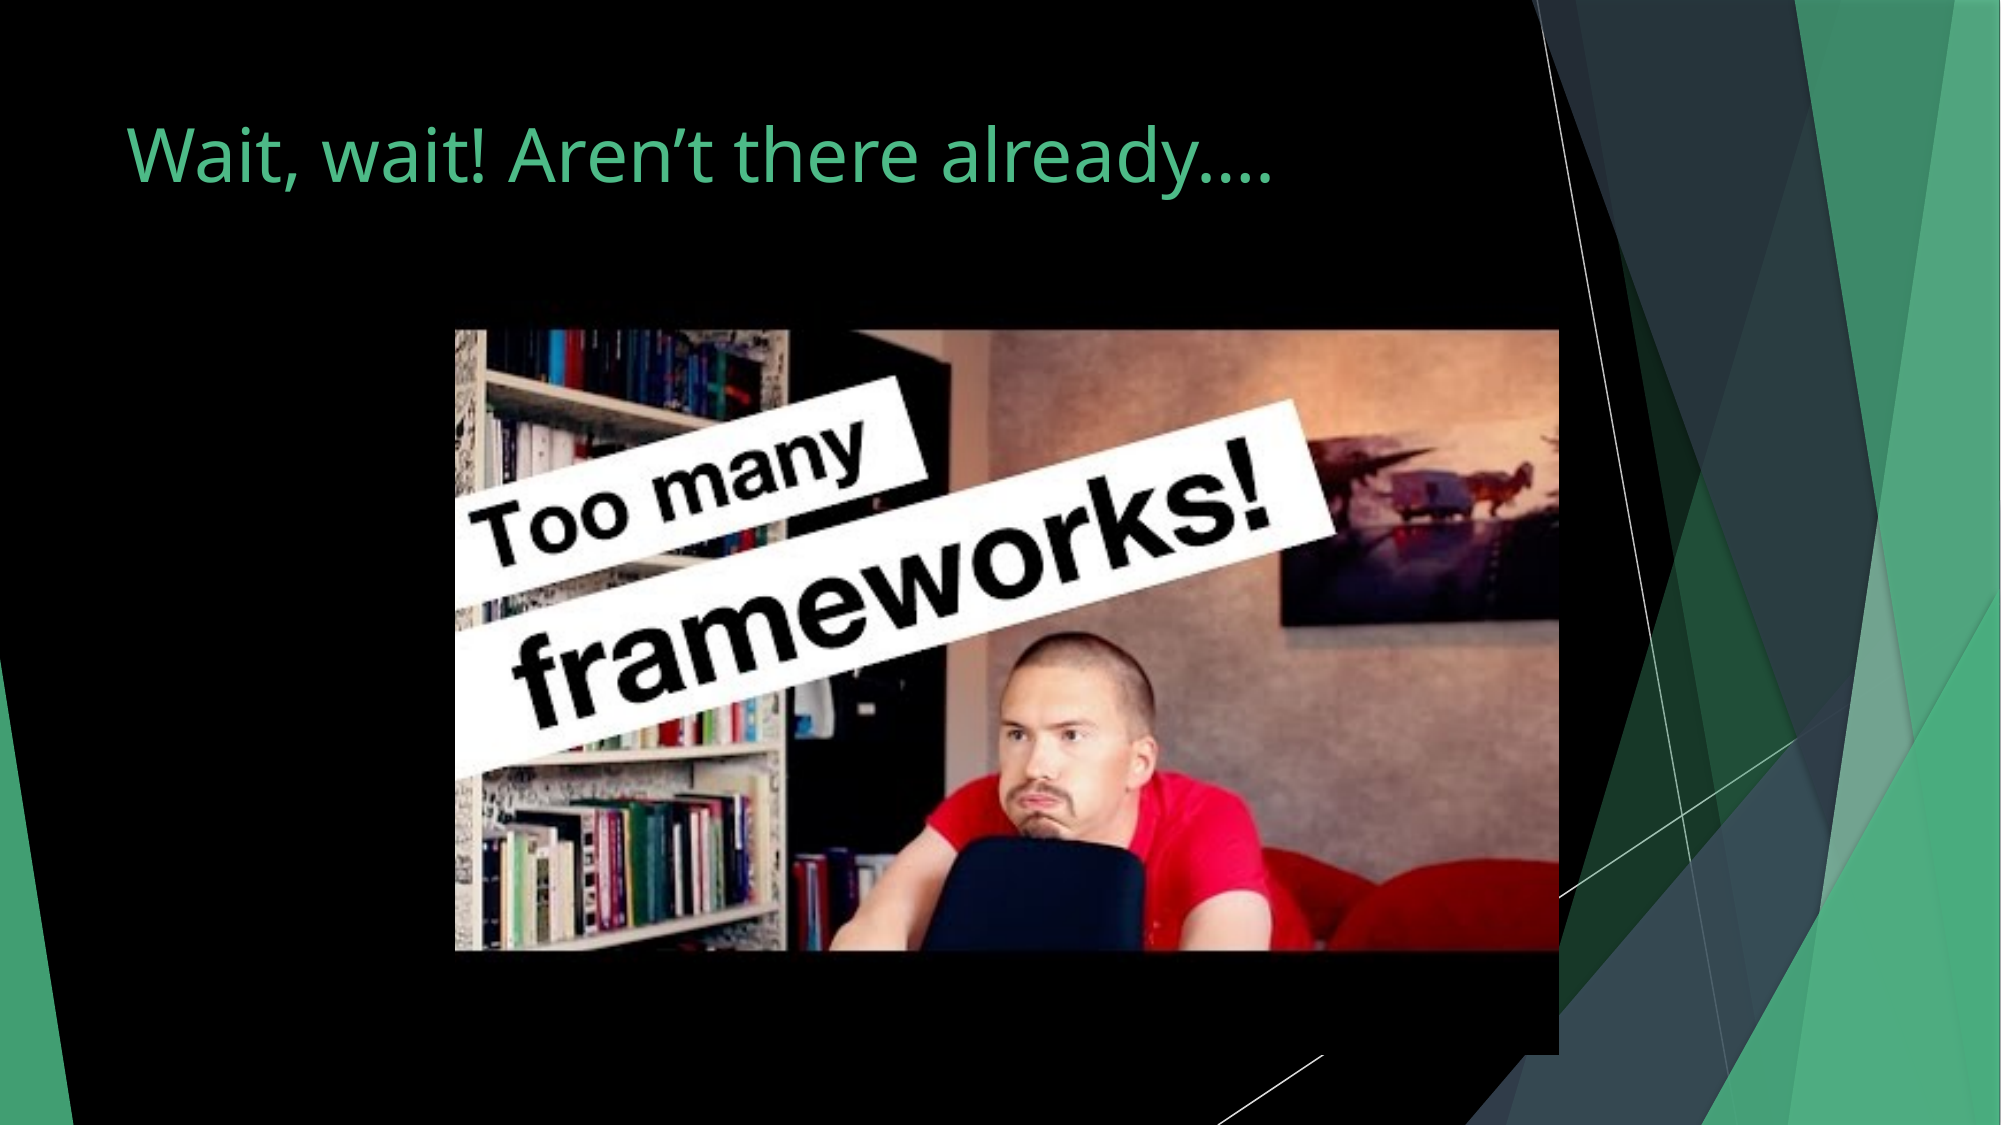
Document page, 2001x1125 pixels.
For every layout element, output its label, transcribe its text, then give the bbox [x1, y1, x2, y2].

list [455, 226, 1560, 1056]
title Wait, wait! Aren’t there already…. [111, 99, 1522, 317]
